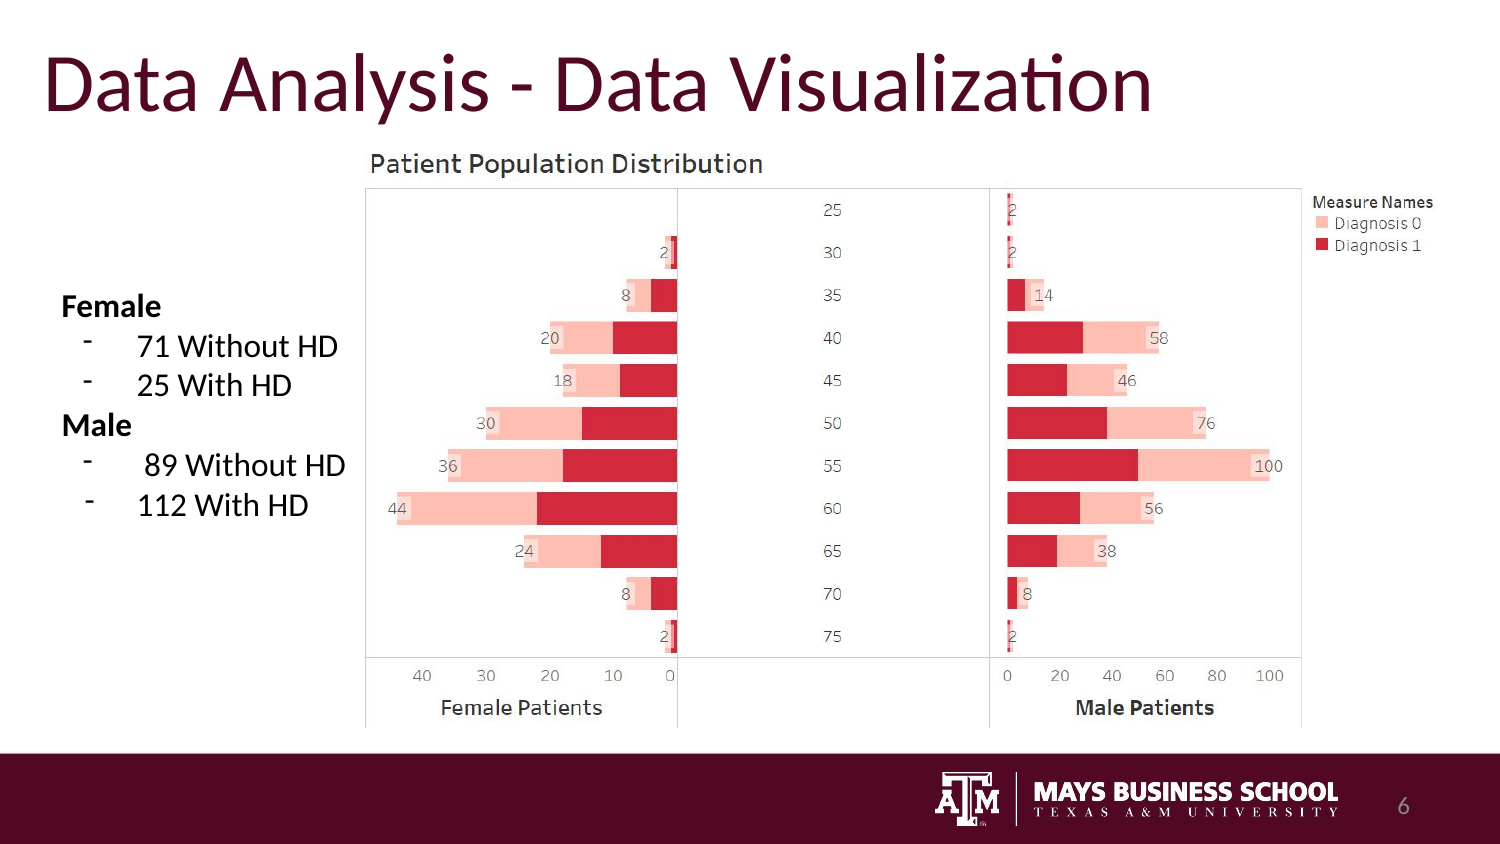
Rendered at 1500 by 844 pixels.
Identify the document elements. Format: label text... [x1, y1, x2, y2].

title Data Analysis - Data Visualization [28, 18, 1379, 139]
slide_number 6 [1074, 782, 1425, 827]
picture [935, 772, 1338, 826]
picture [365, 137, 1436, 729]
text_box Female 71 Without HD 25 With HD Male 89 Without HD 112 With HD [46, 268, 360, 510]
